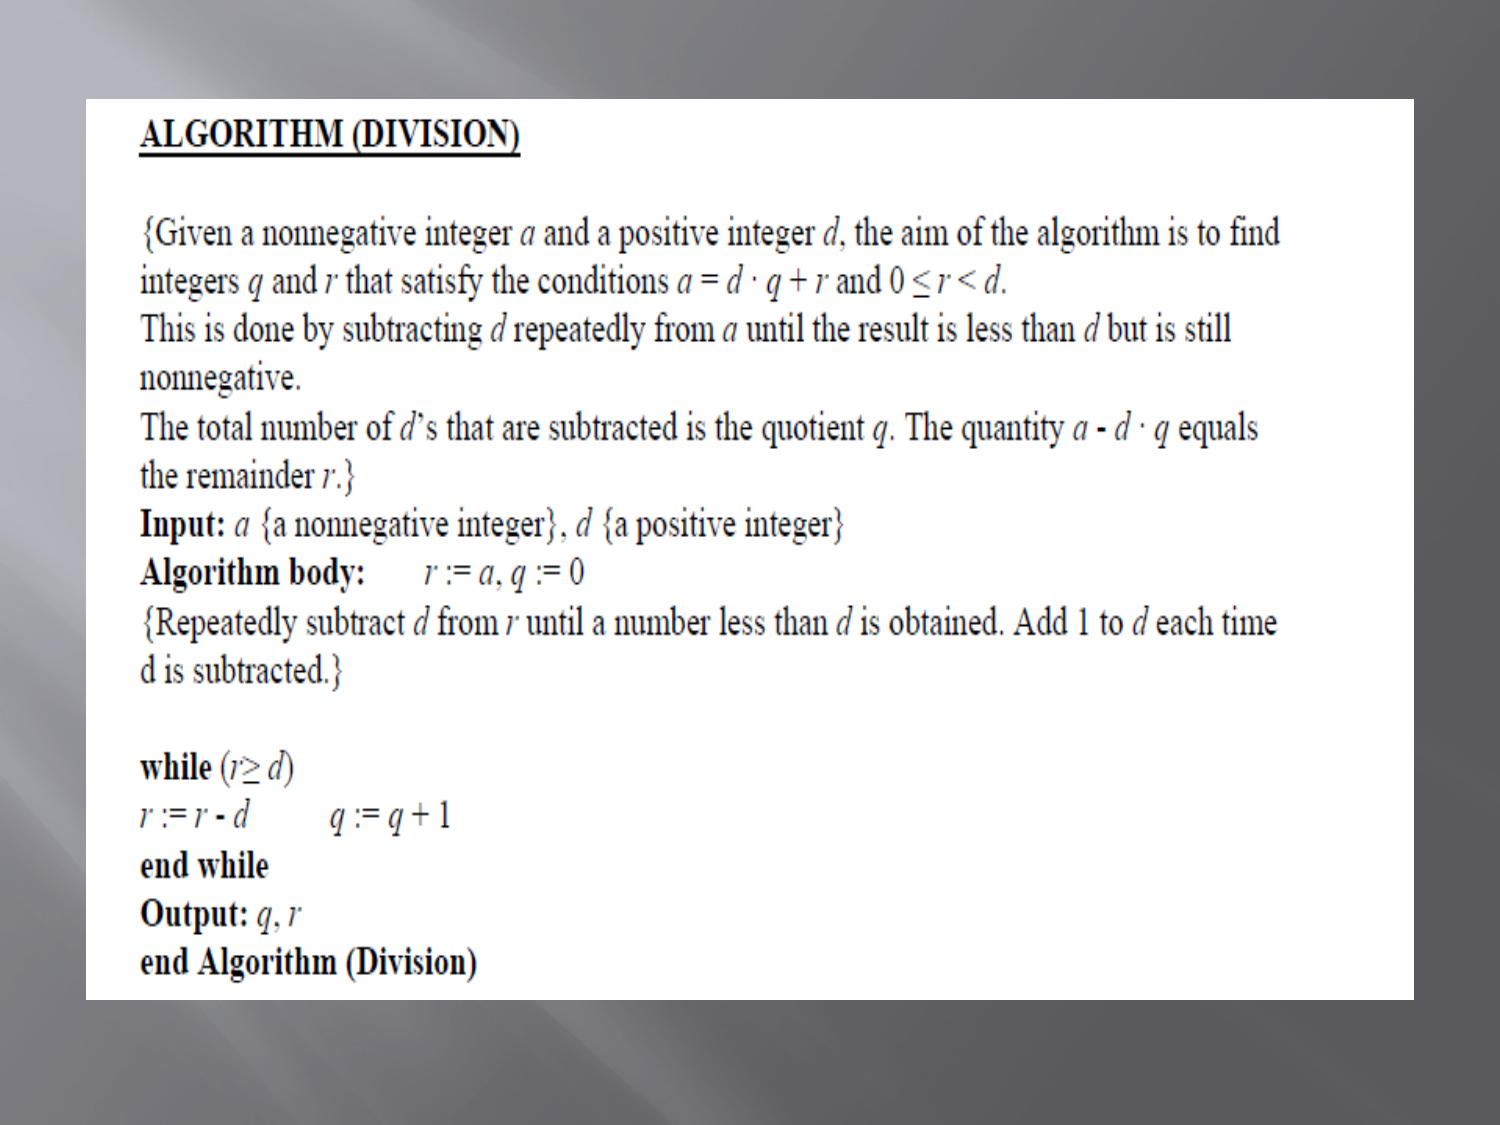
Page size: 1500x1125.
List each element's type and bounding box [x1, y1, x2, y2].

picture [86, 99, 1414, 1001]
